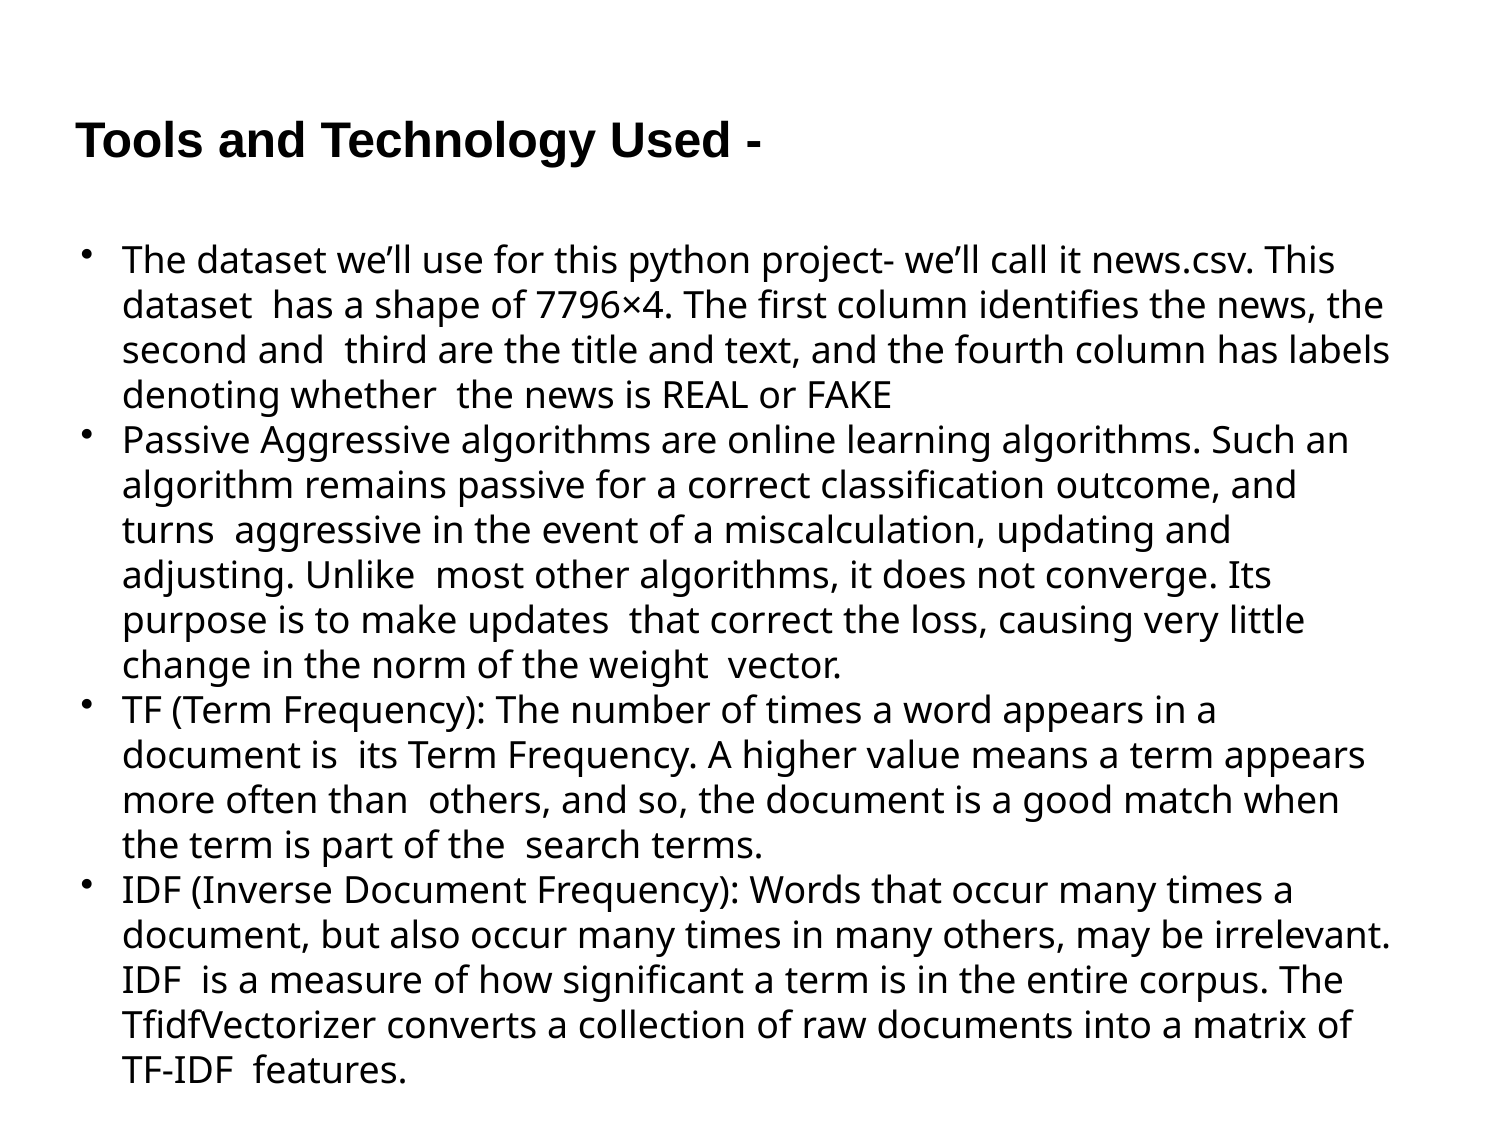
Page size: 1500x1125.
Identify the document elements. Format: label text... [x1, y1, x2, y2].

text_box The dataset we’ll use for this python project- we’ll call it news.csv. This dataset has a shape of 7796×4. The first column identifies the news, the second and third are the title and text, and the fourth column has labels denoting whether the news is REAL or FAKE Passive Aggressive algorithms are online learning algorithms. Such an algorithm remains passive for a correct classification outcome, and turns aggressive in the event of a miscalculation, updating and adjusting. Unlike most other algorithms, it does not converge. Its purpose is to make updates that correct the loss, causing very little change in the norm of the weight vector. TF (Term Frequency): The number of times a word appears in a document is its Term Frequency. A higher value means a term appears more often than others, and so, the document is a good match when the term is part of the search terms. IDF (Inverse Document Frequency): Words that occur many times a document, but also occur many times in many others, may be irrelevant. IDF is a measure of how significant a term is in the entire corpus. The TfidfVectorizer converts a collection of raw documents into a matrix of TF-IDF features. [78, 234, 1425, 1092]
title Tools and Technology Used - [72, 104, 773, 295]
